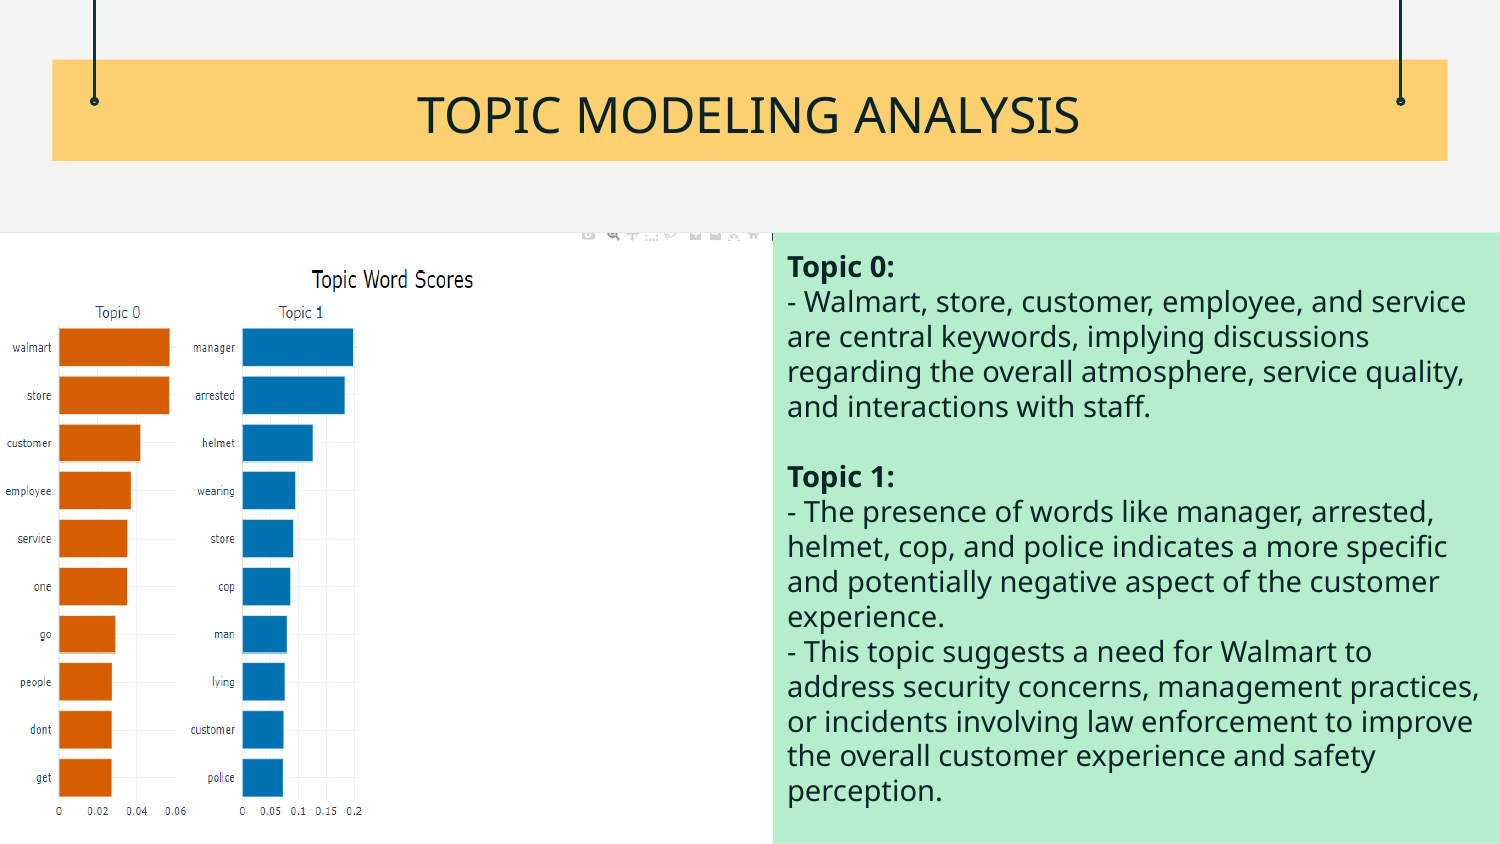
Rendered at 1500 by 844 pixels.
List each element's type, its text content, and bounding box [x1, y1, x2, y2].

title TOPIC MODELING ANALYSIS [225, 68, 1274, 164]
picture [0, 233, 773, 844]
text_box Topic 0: - Walmart, store, customer, employee, and service are central keywords, implying discussions regarding the overall atmosphere, service quality, and interactions with staff. Topic 1: - The presence of words like manager, arrested, helmet, cop, and police indicates a more specific and potentially negative aspect of the customer experience. - This topic suggests a need for Walmart to address security concerns, management practices, or incidents involving law enforcement to improve the overall customer experience and safety perception. [773, 233, 1500, 844]
